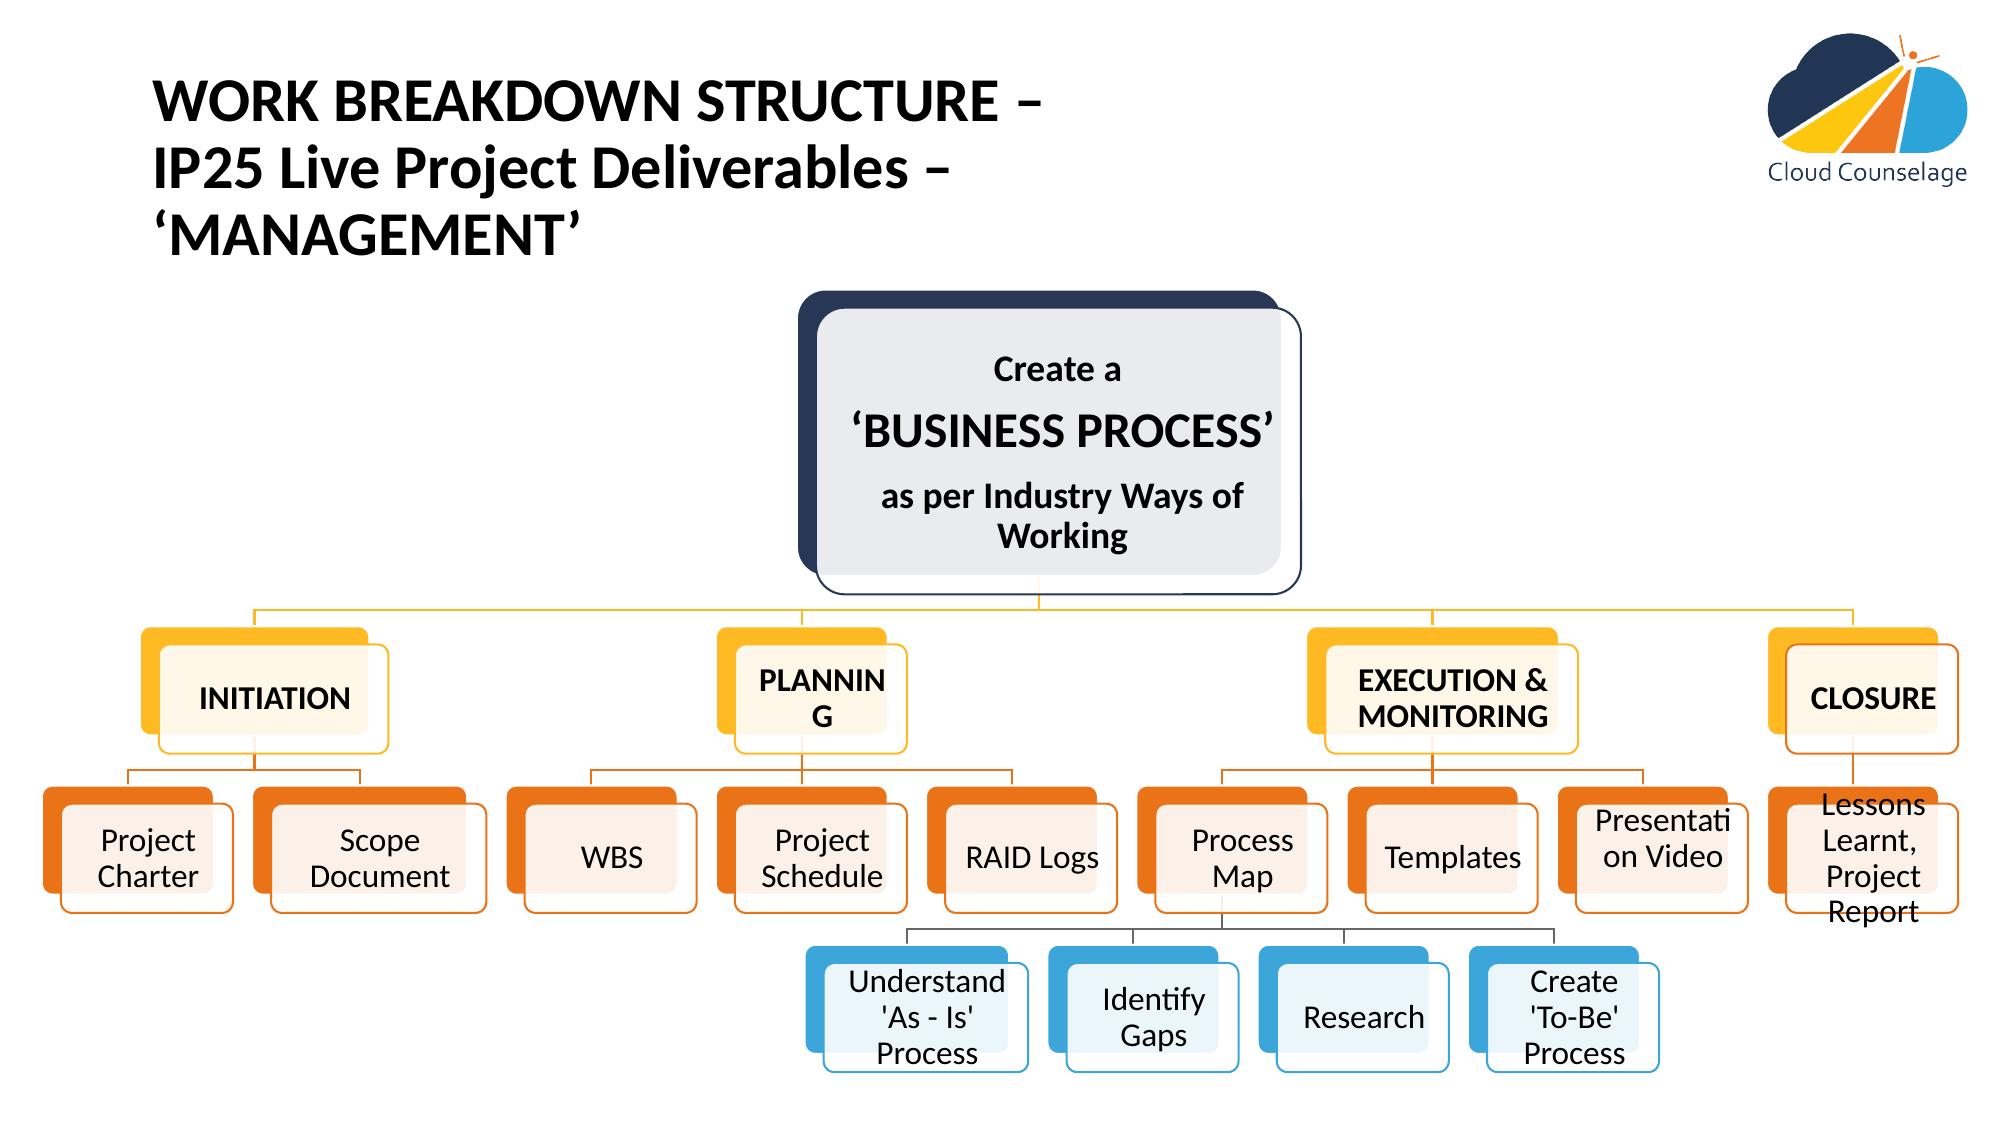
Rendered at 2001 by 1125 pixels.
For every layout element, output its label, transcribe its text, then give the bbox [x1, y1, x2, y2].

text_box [41, 276, 1959, 1085]
picture [1767, 33, 1968, 187]
title WORK BREAKDOWN STRUCTURE – IP25 Live Project Deliverables – ‘MANAGEMENT’ [137, 59, 1863, 276]
